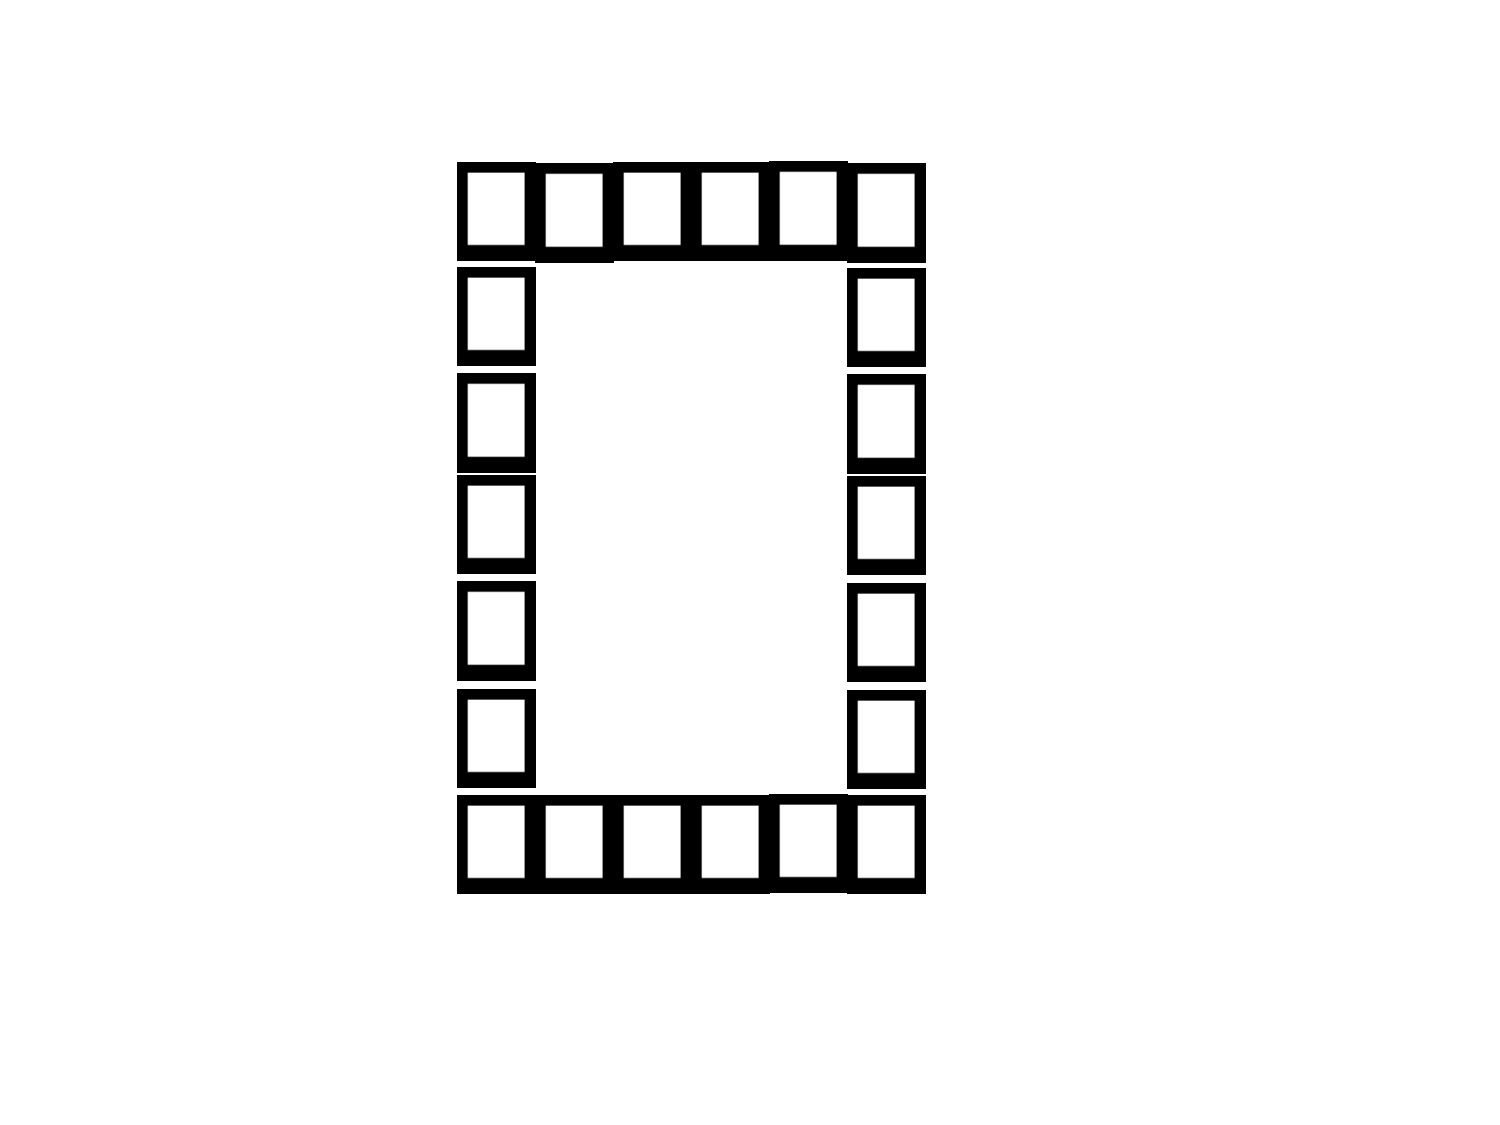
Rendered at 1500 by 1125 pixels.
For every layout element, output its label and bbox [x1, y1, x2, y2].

text_box [456, 161, 927, 894]
